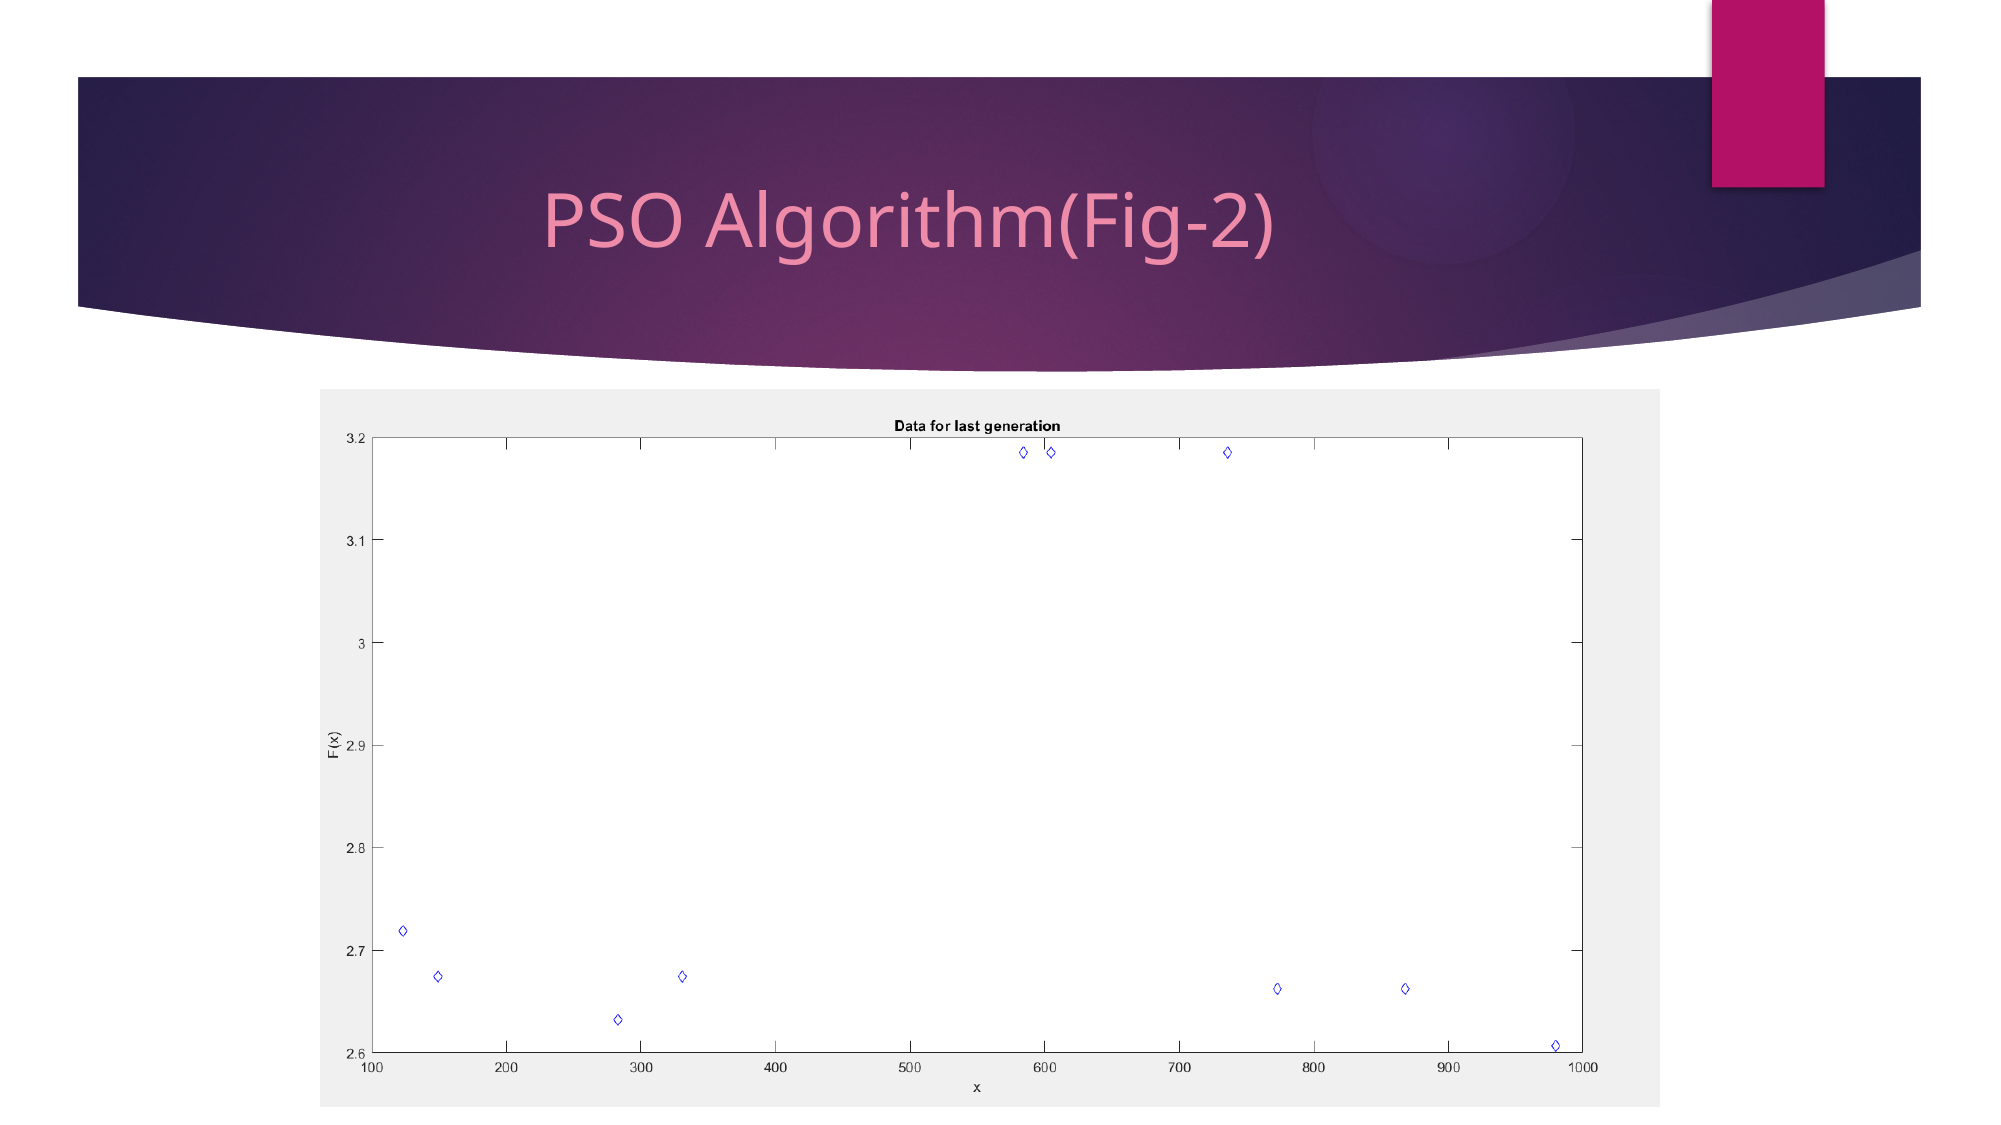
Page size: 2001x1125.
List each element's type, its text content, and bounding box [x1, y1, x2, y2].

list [319, 389, 1661, 1108]
title PSO Algorithm(Fig-2) [189, 159, 1627, 276]
